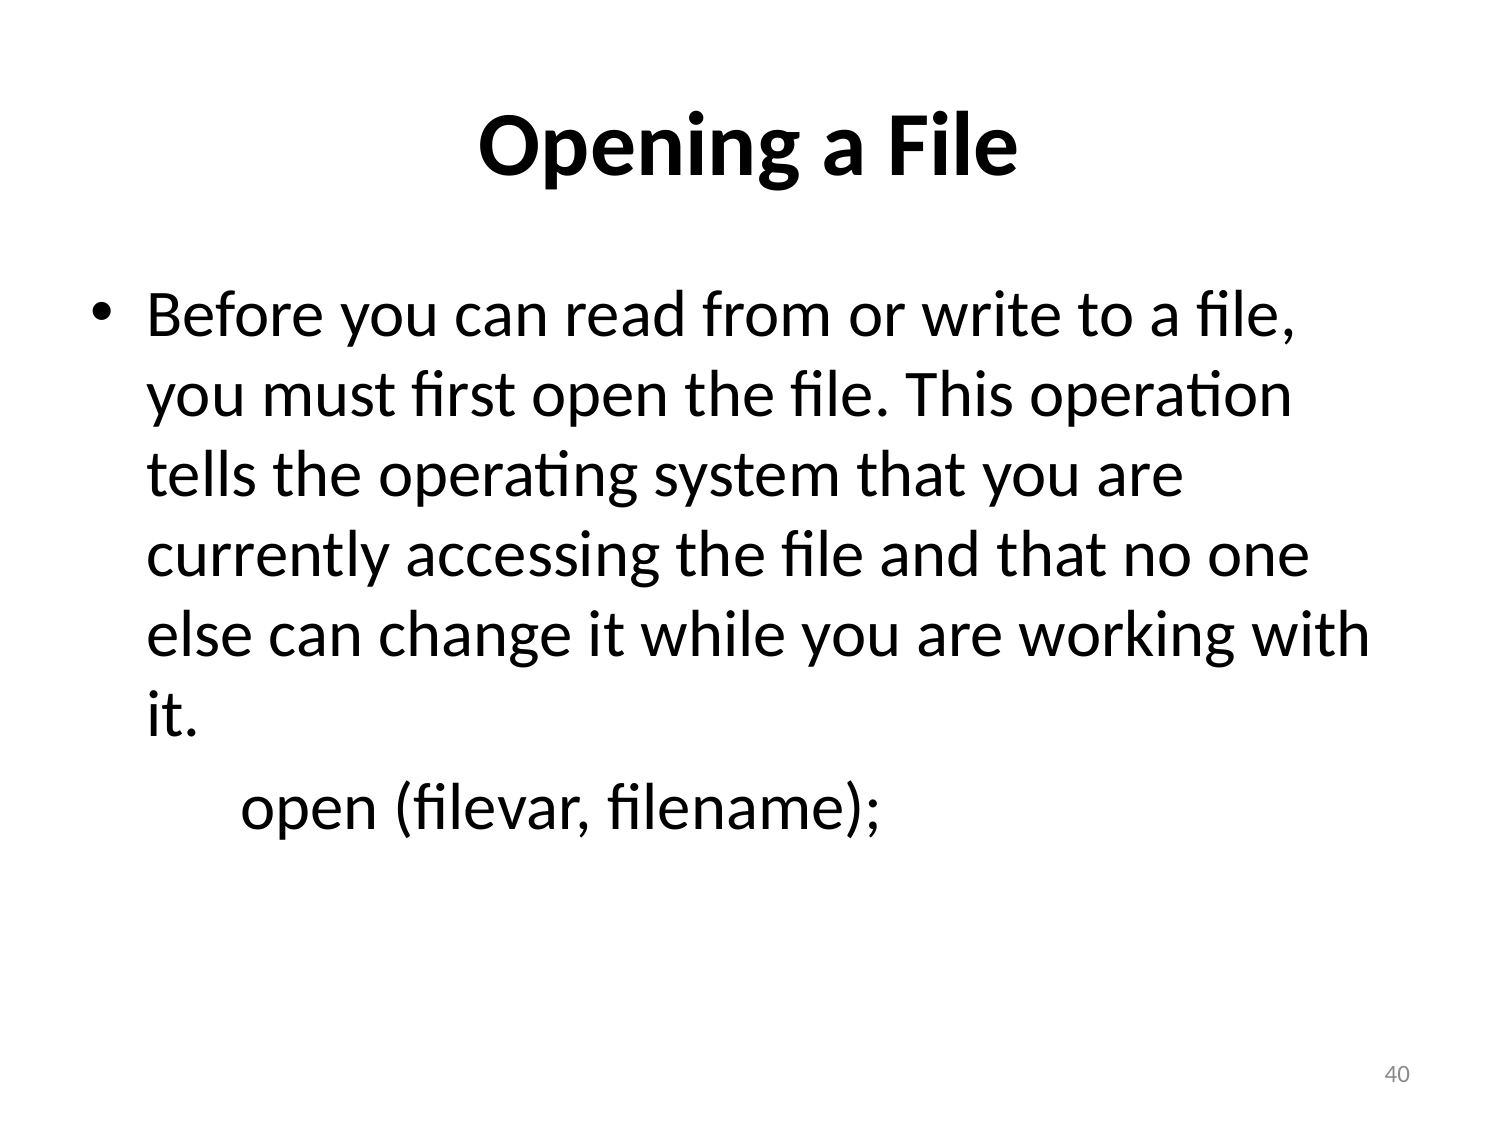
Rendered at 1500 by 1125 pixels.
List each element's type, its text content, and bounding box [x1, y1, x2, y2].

title Opening a File [75, 45, 1425, 233]
slide_number 40 [1074, 1042, 1425, 1103]
list Before you can read from or write to a file, you must first open the file. This operation tells the operating system that you are currently accessing the file and that no one else can change it while you are working with it. open (filevar, filename); [75, 262, 1425, 1005]
